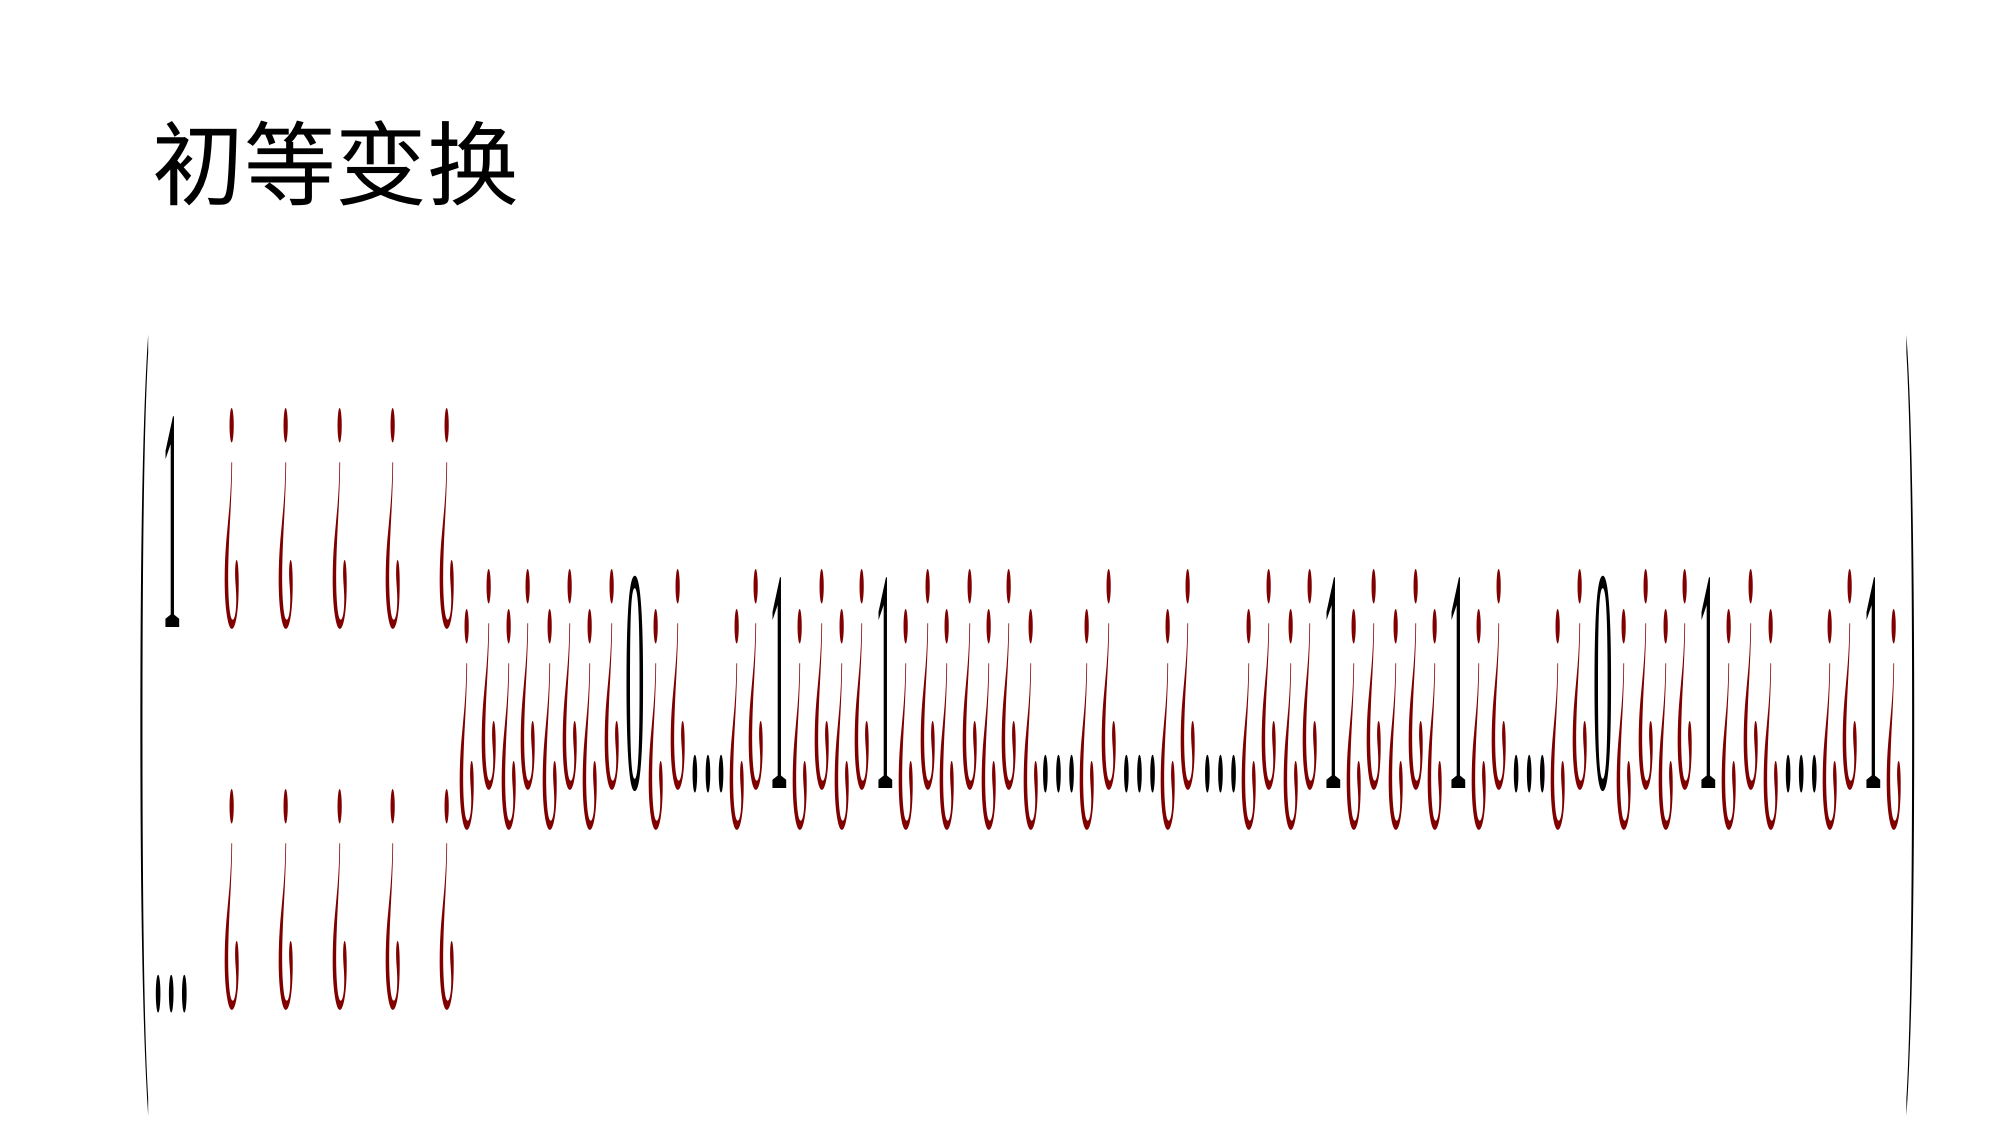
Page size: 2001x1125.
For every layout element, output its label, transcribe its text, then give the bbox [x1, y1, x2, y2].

title 初等变换 [137, 59, 1863, 278]
